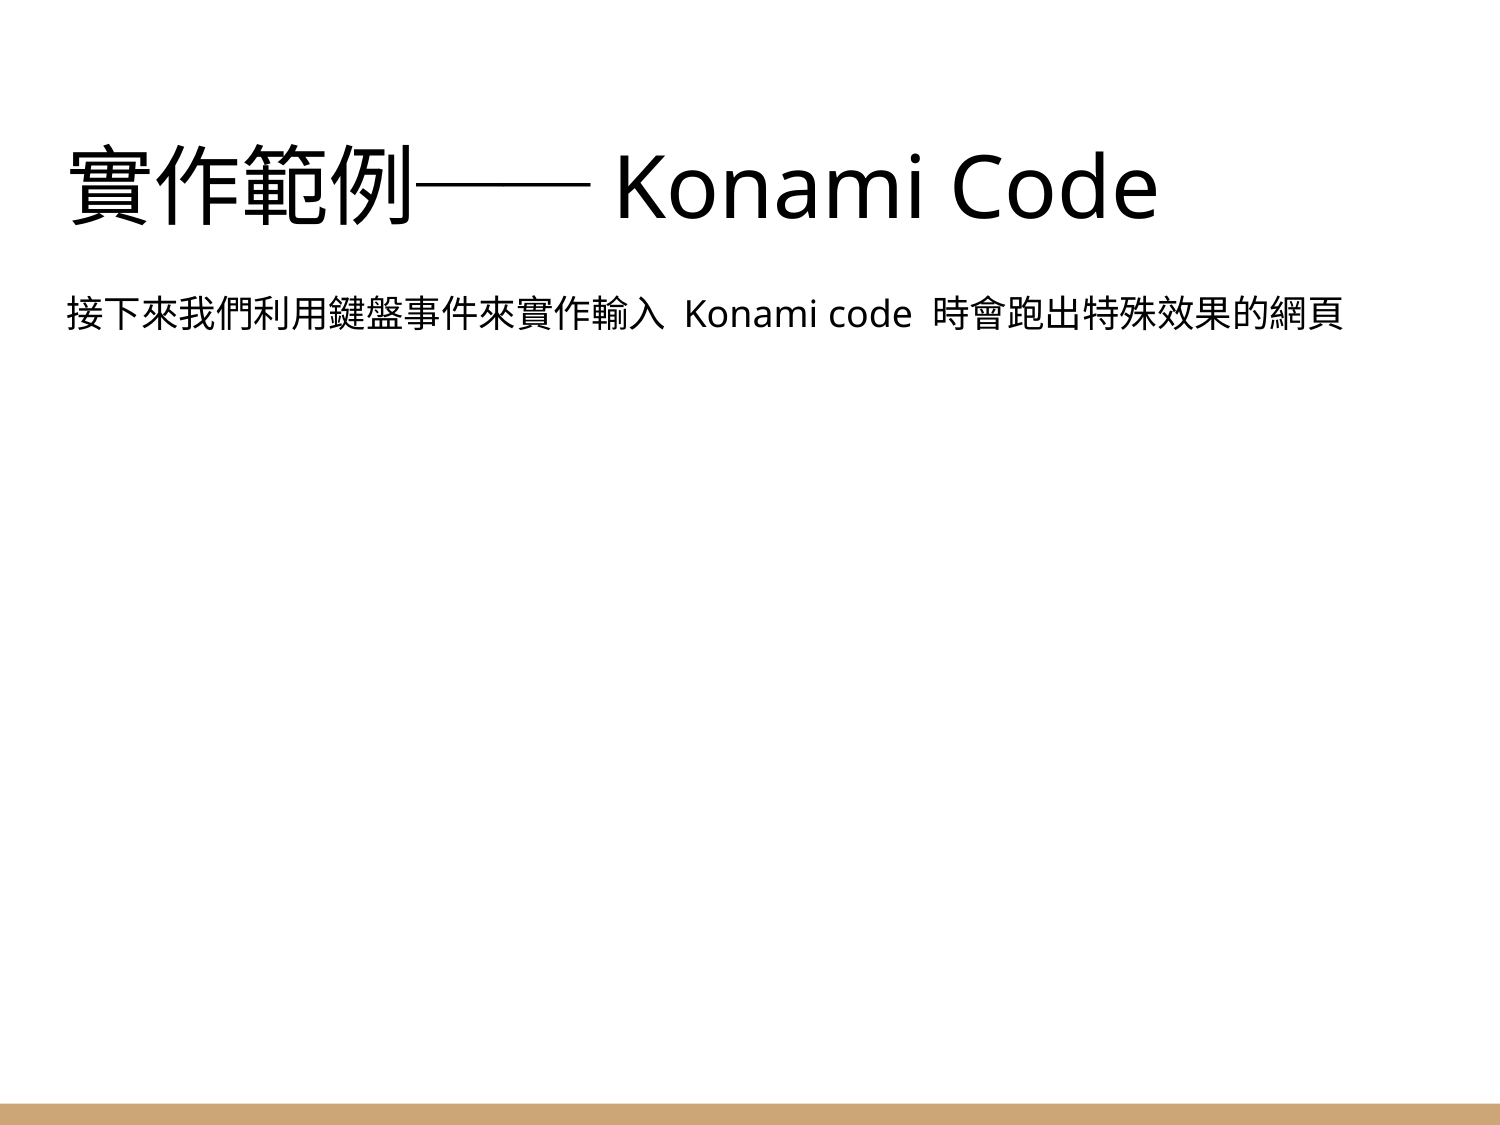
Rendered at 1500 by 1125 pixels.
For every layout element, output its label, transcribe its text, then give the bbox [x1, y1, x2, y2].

list 接下來我們利用鍵盤事件來實作輸入 Konami code 時會跑出特殊效果的網頁 [51, 267, 1449, 1002]
title 實作範例──Konami Code [51, 69, 1449, 251]
